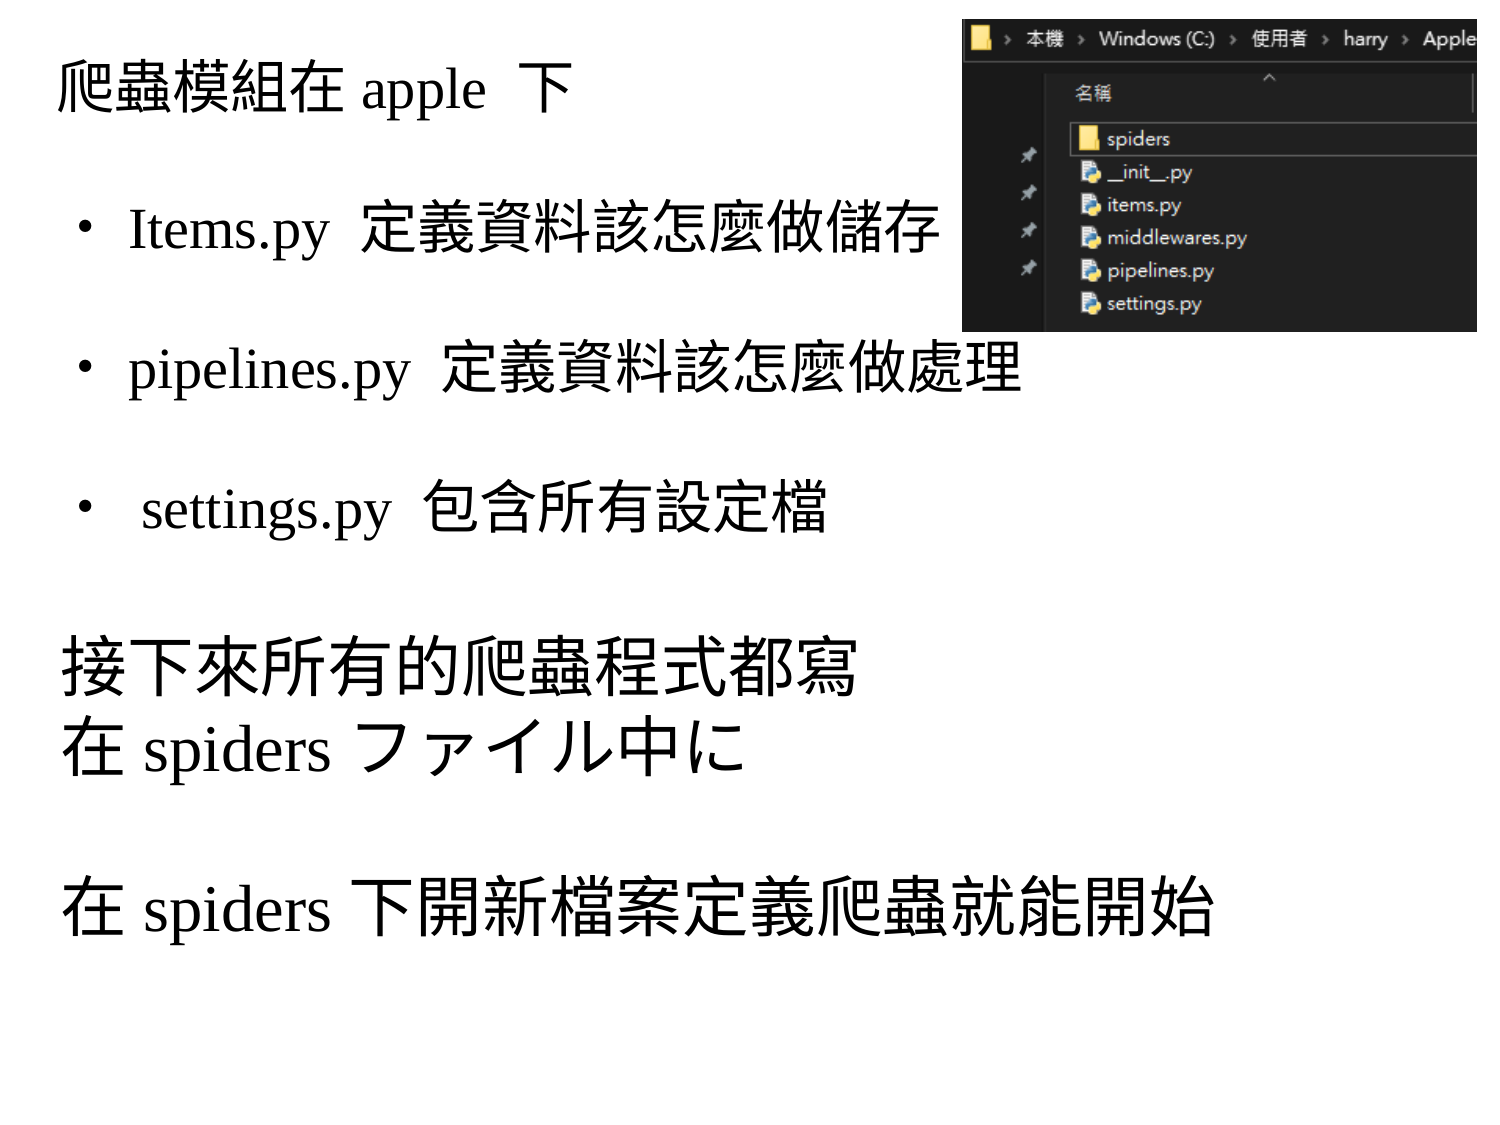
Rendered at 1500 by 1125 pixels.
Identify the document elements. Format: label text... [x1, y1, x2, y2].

text_box 接下來所有的爬蟲程式都寫 在spidersファイル中に 在spiders下開新檔案定義爬蟲就能開始 [46, 617, 1322, 952]
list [962, 18, 1477, 332]
text_box 爬蟲模組在apple 下 ・Items.py 定義資料該怎麼做儲存 ・pipelines.py 定義資料該怎麼做處理 ・ settings.py 包含所有設定檔 [41, 42, 1181, 548]
